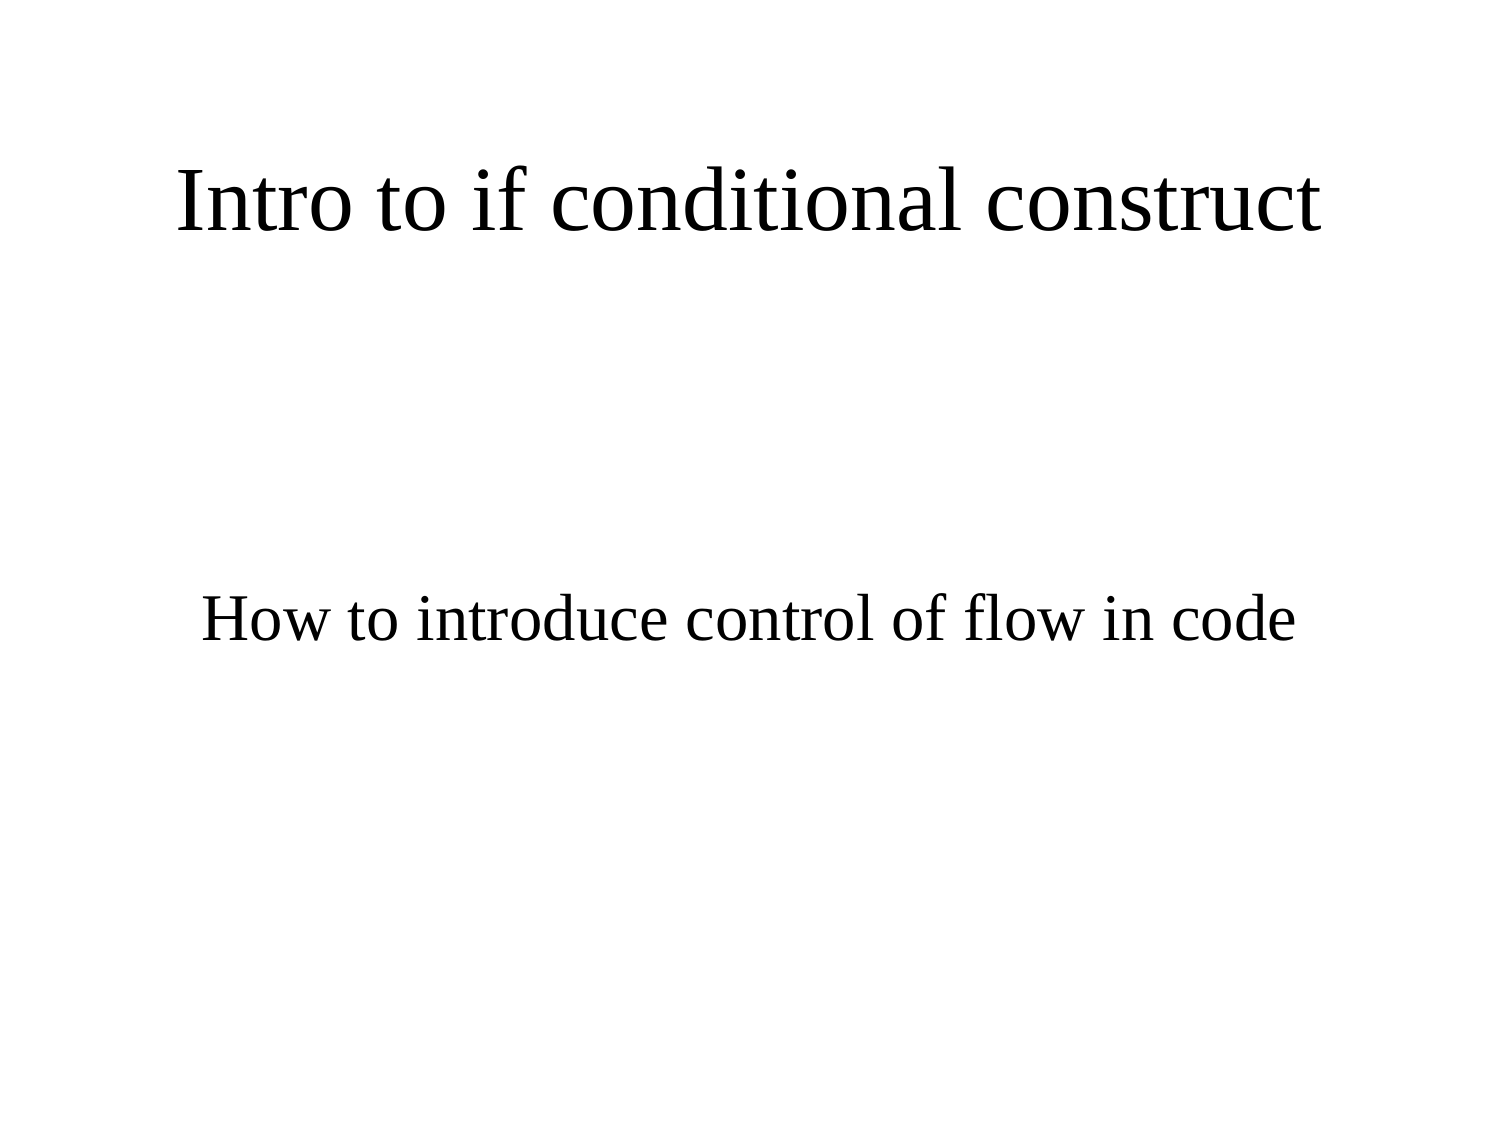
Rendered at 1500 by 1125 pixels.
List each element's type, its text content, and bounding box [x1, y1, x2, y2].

text_box How to introduce control of flow in code [112, 324, 1388, 1000]
text_box Intro to if conditional construct [112, 99, 1388, 288]
